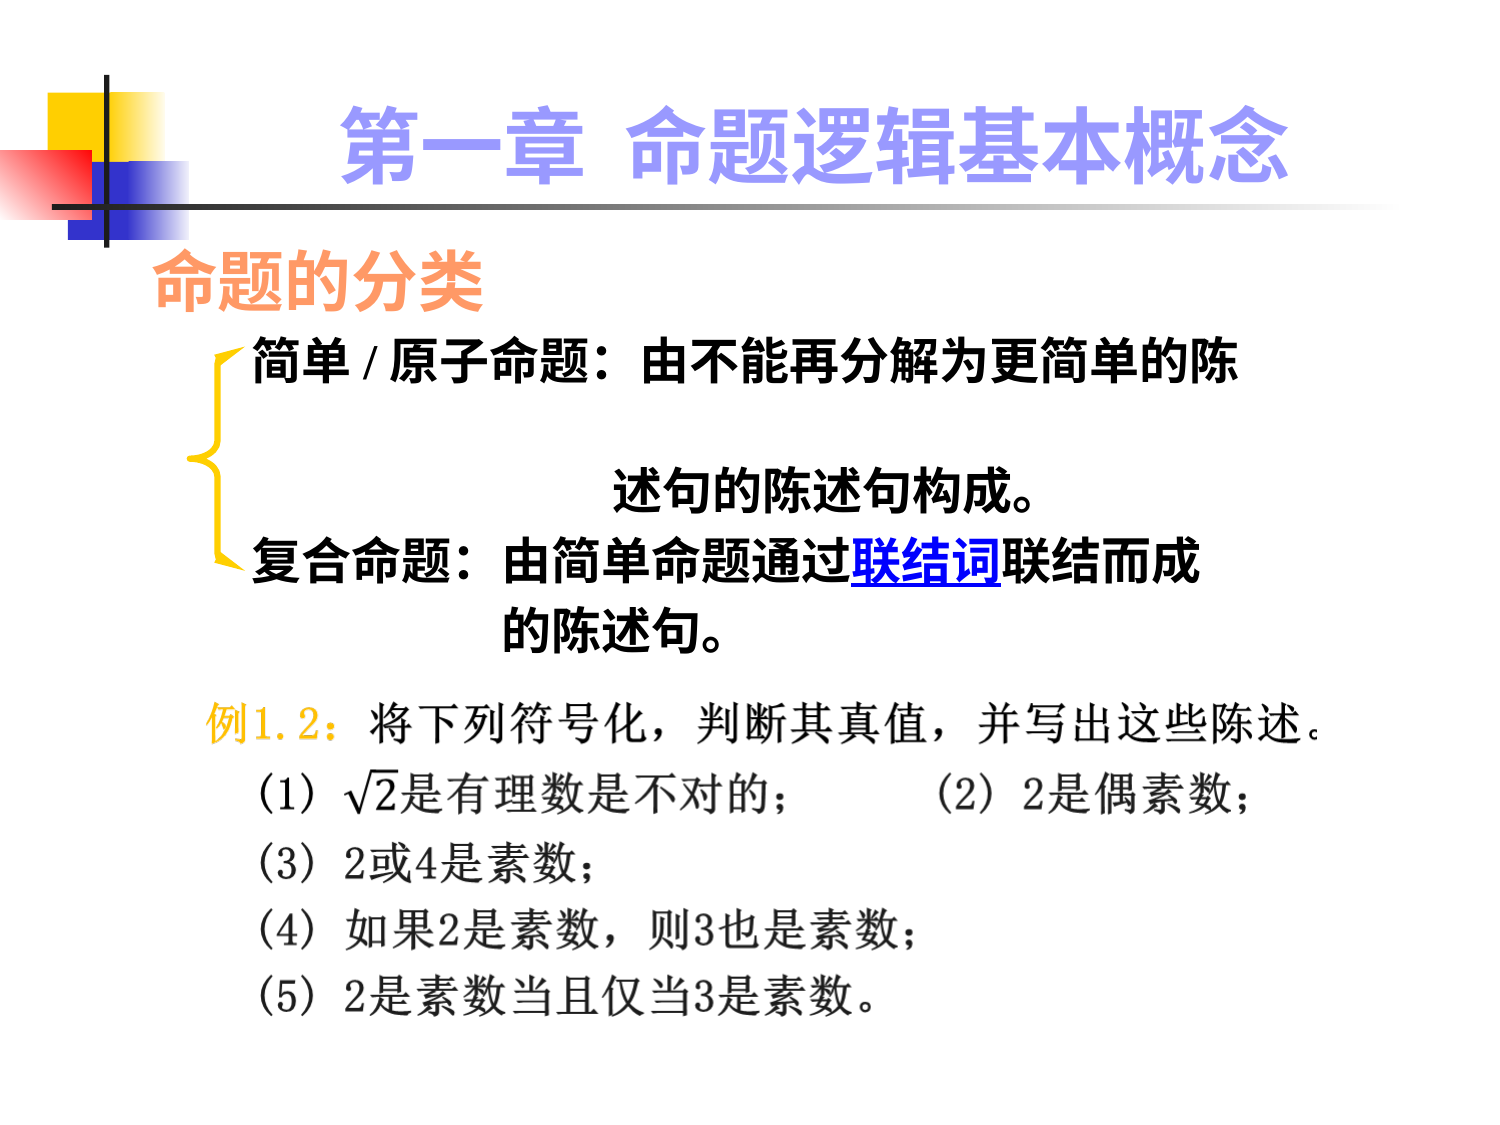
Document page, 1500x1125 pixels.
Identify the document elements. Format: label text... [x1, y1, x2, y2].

title 第一章 命题逻辑基本概念 [174, 87, 1454, 201]
text_box [189, 346, 246, 571]
list 命题的分类 简单/原子命题：由不能再分解为更简单的陈 述句的陈述句构成。 复合命题：由简单命题通过联结词联结而成 的陈述句。 [136, 231, 1255, 646]
text_box [189, 685, 1317, 1030]
